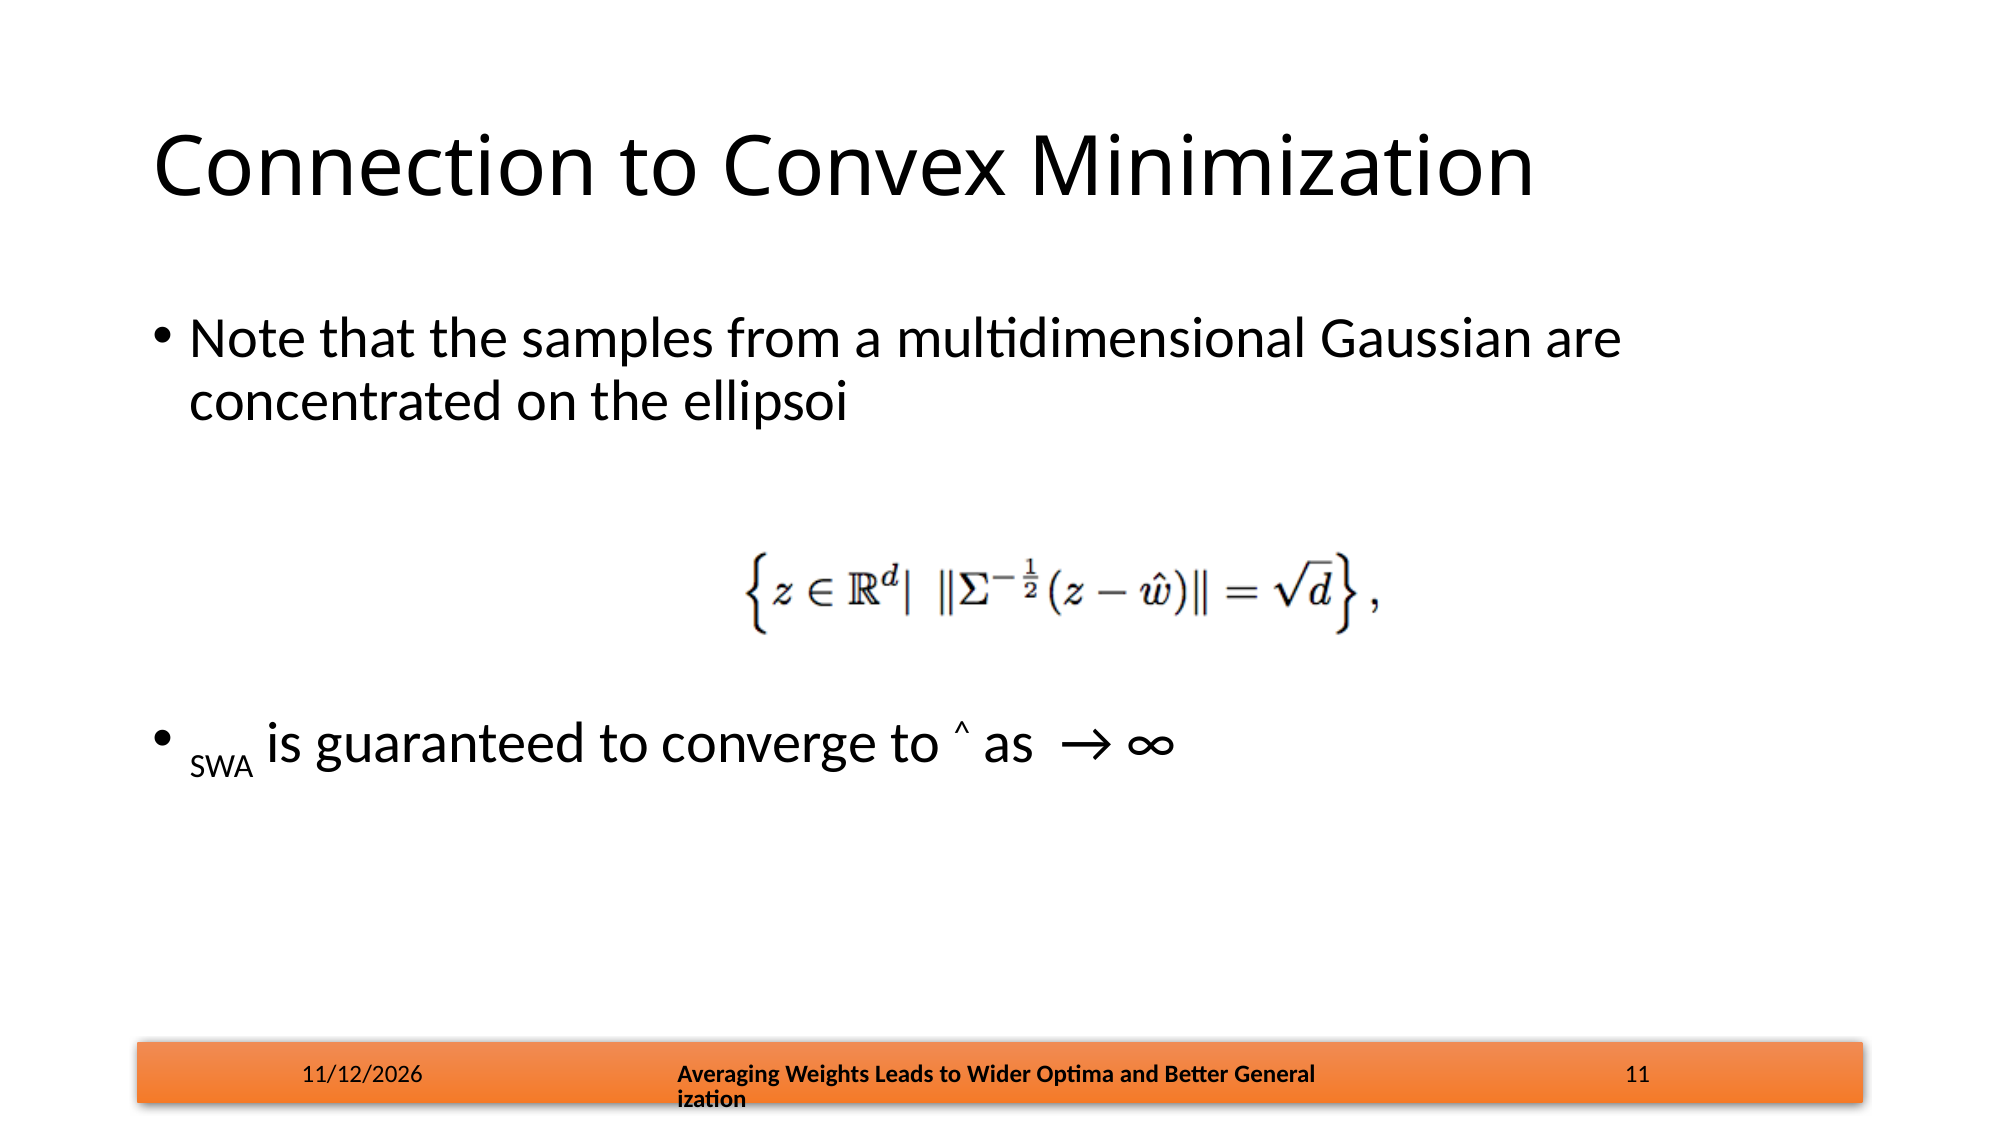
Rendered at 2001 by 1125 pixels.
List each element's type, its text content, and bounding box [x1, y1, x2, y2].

footer Averaging Weights Leads to Wider Optima and Better Generalization [662, 1042, 1338, 1103]
slide_number 11 [1412, 1042, 1863, 1103]
title Connection to Convex Minimization [137, 59, 1863, 278]
picture [704, 532, 1413, 657]
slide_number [137, 1042, 588, 1103]
